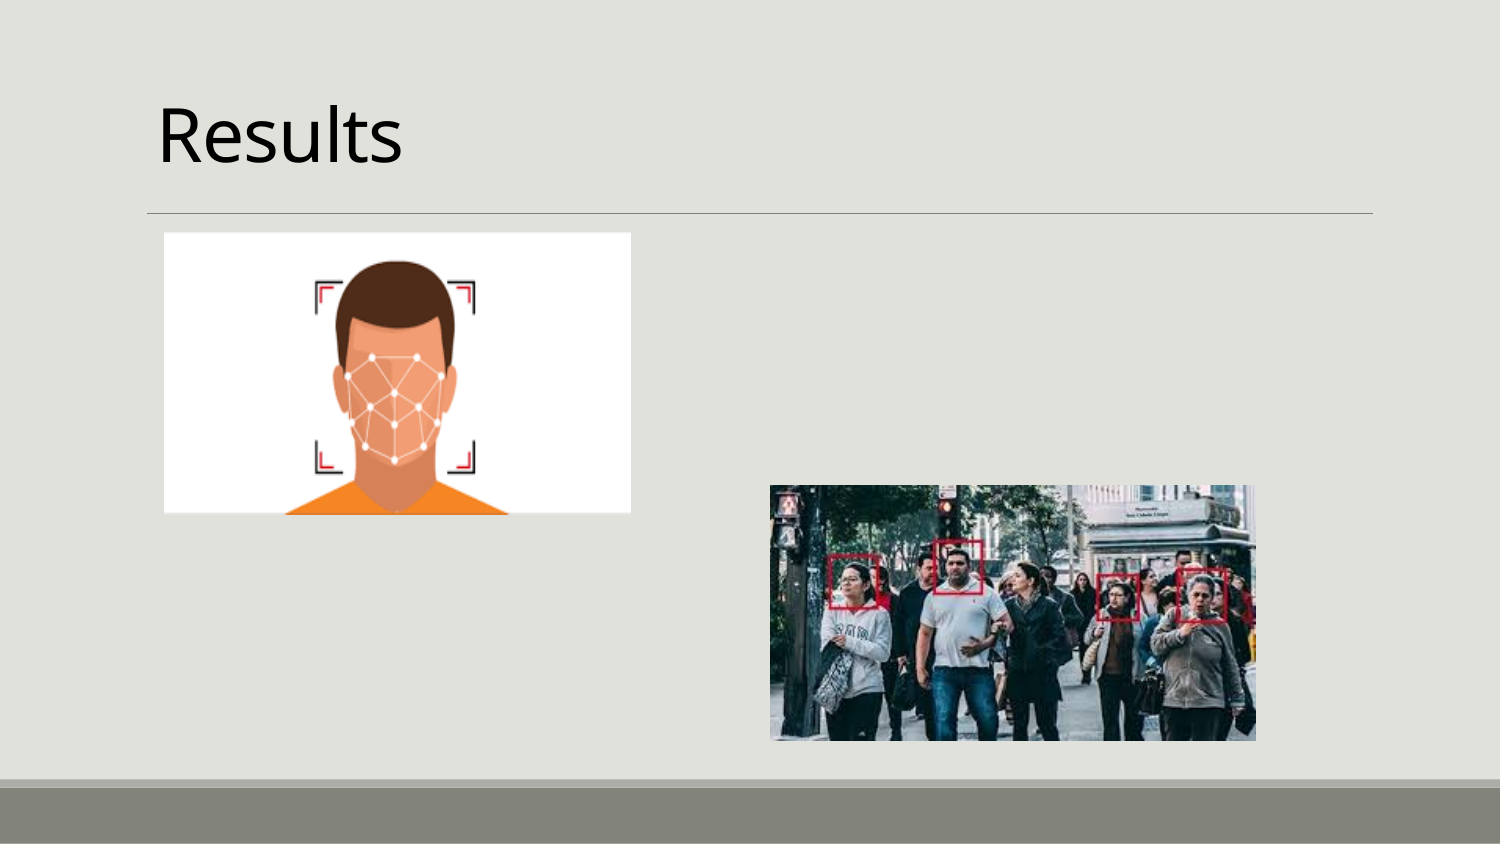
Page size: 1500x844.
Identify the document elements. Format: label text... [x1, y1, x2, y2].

picture [770, 485, 1256, 742]
title Results [0, 86, 673, 181]
picture [163, 232, 632, 515]
